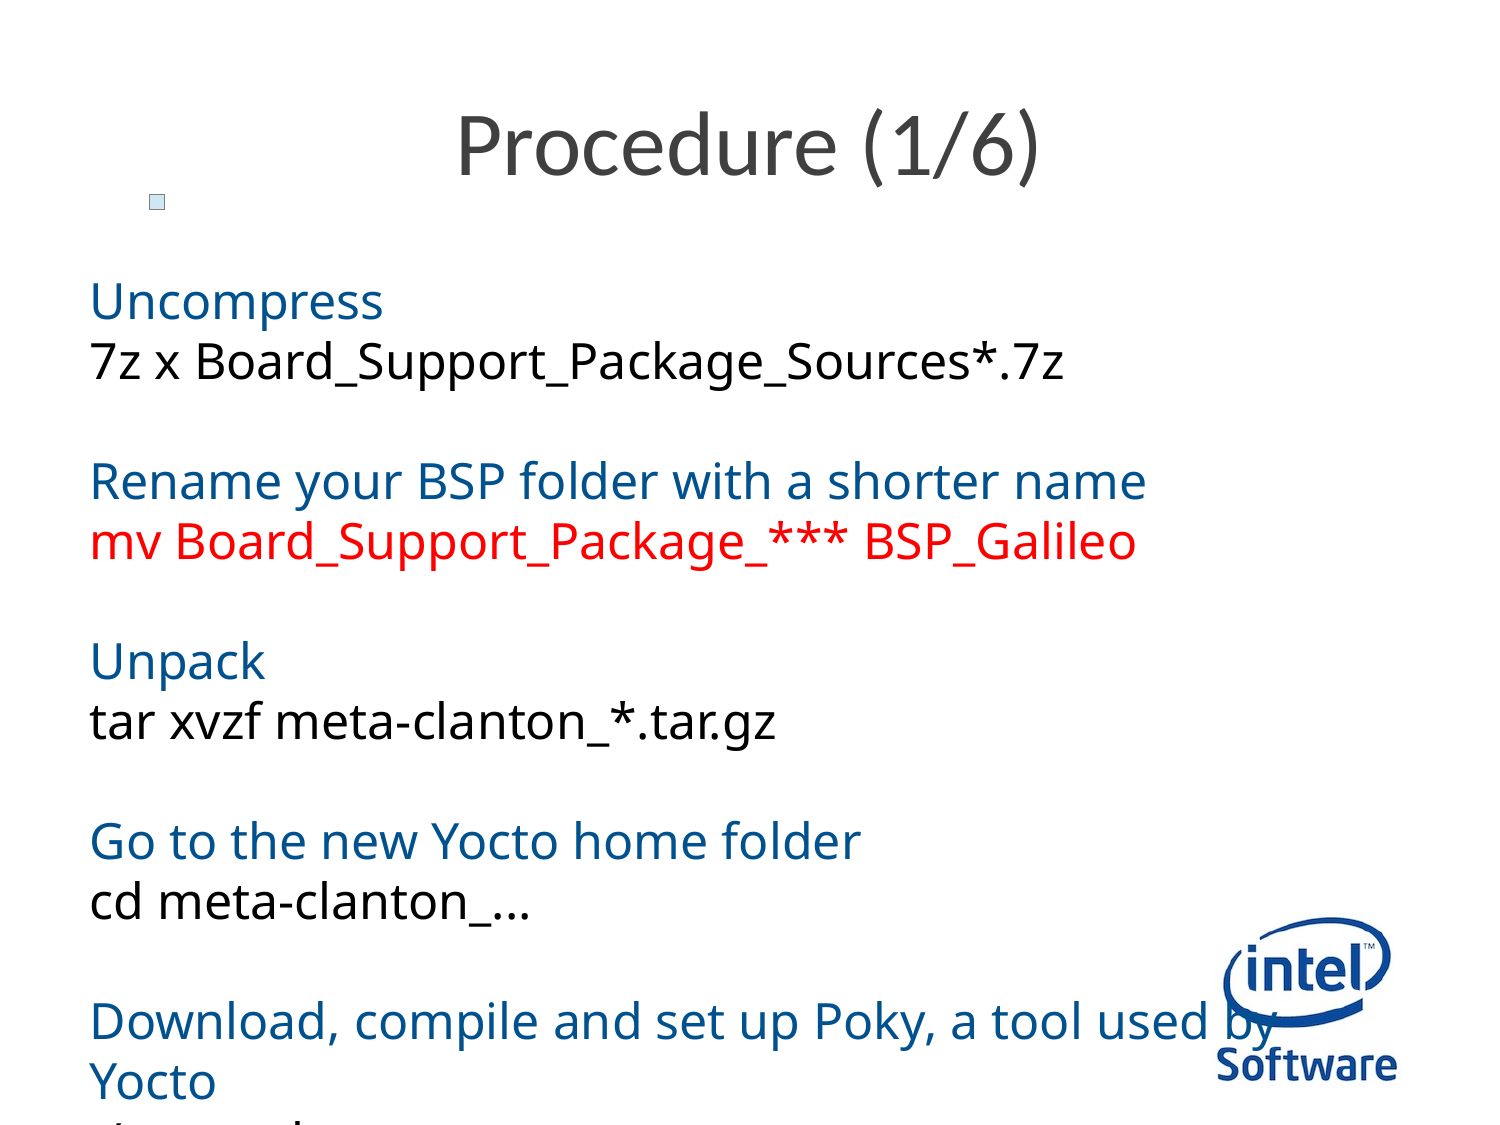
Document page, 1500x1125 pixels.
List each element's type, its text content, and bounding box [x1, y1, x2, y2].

text_box Uncompress 7z x Board_Support_Package_Sources*.7z Rename your BSP folder with a shorter name mv Board_Support_Package_*** BSP_Galileo Unpack tar xvzf meta-clanton_*.tar.gz Go to the new Yocto home folder cd meta-clanton_... Download, compile and set up Poky, a tool used by Yocto ./setup.sh source poky/oe-init-build-env yocto_build [75, 262, 1425, 1050]
text_box Procedure (1/6) [75, 45, 1425, 233]
text_box [149, 194, 165, 210]
picture [1212, 912, 1403, 1087]
